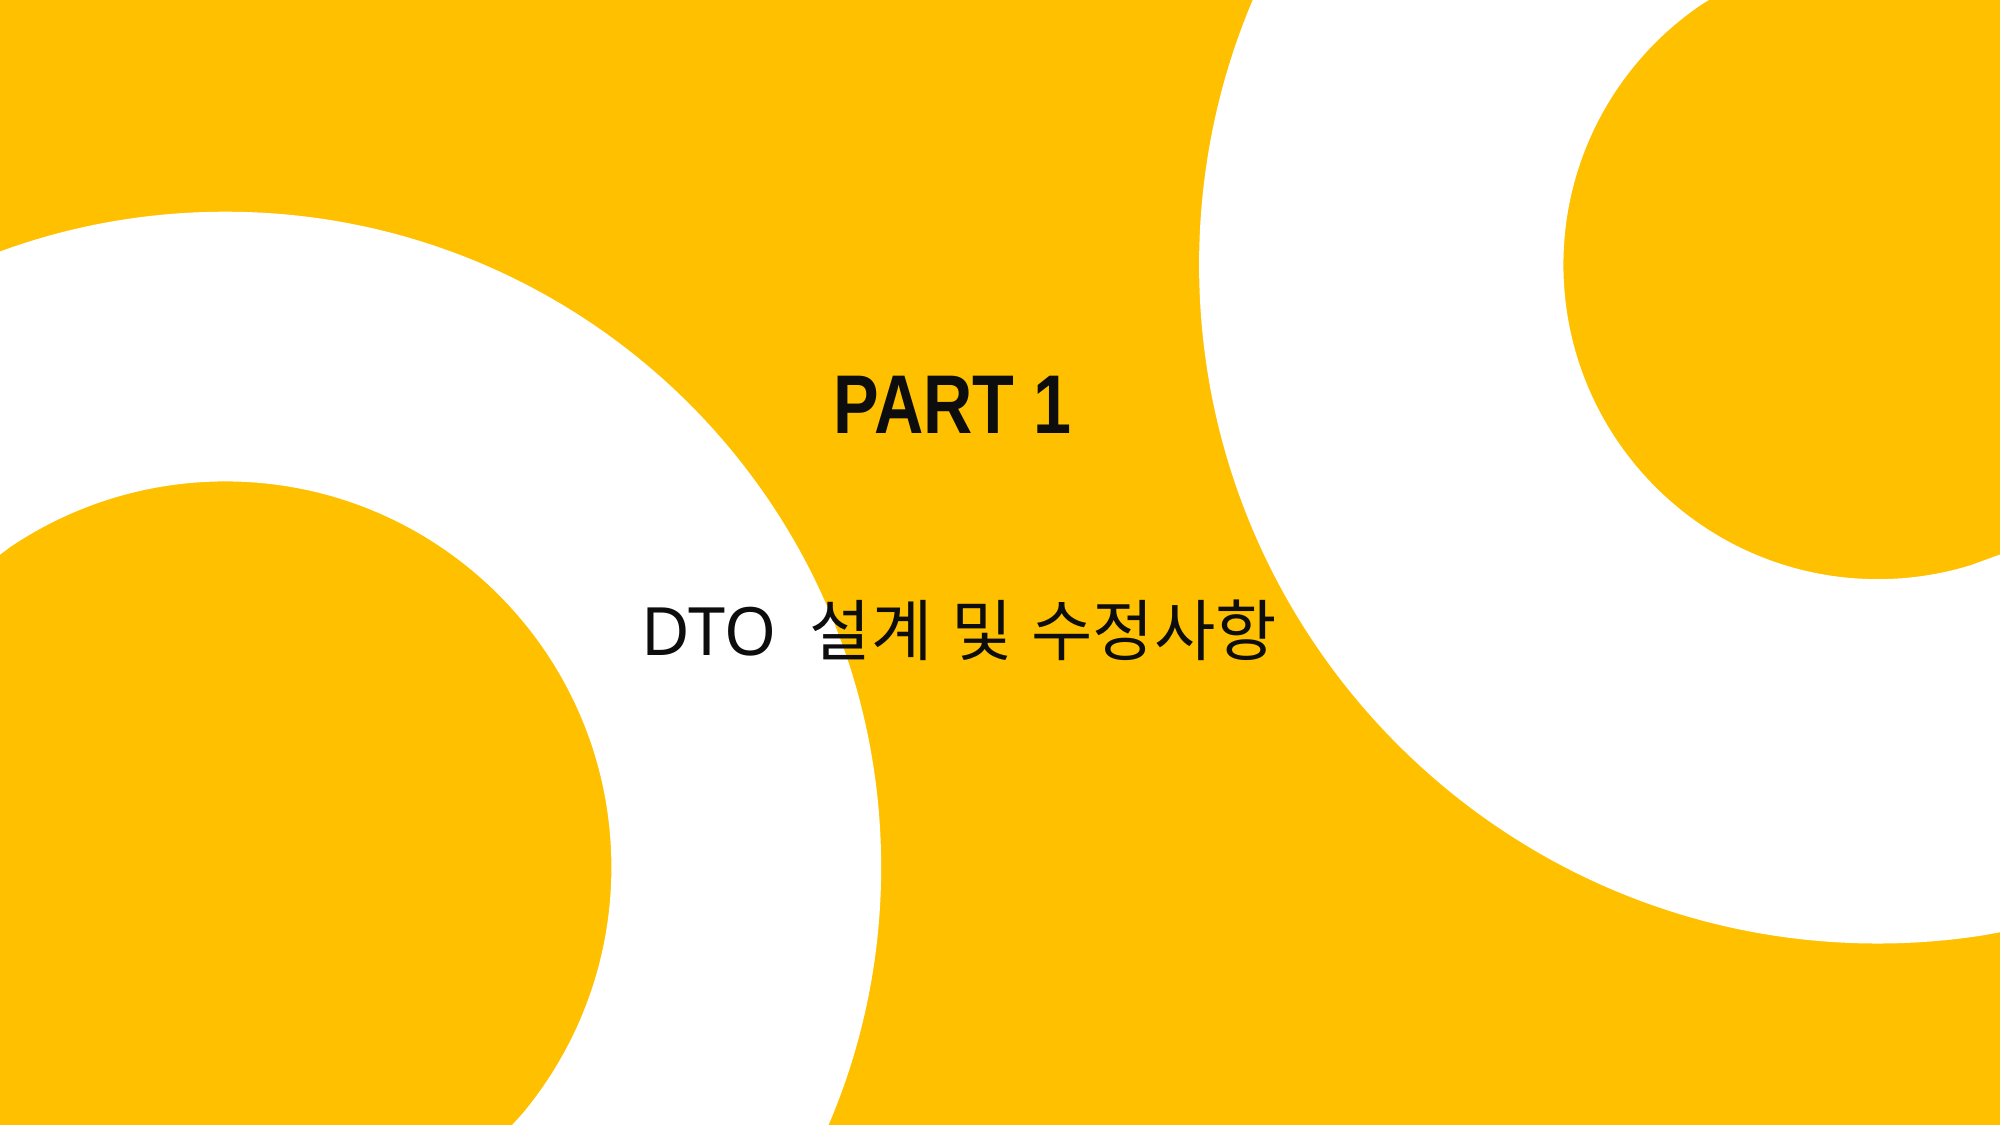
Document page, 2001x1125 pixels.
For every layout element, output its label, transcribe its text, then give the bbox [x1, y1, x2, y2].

text_box DTO 설계 및 수정사항 [641, 581, 1358, 677]
text_box [0, 210, 883, 1125]
text_box PART 1 [833, 342, 1166, 458]
text_box [1198, 0, 2000, 945]
